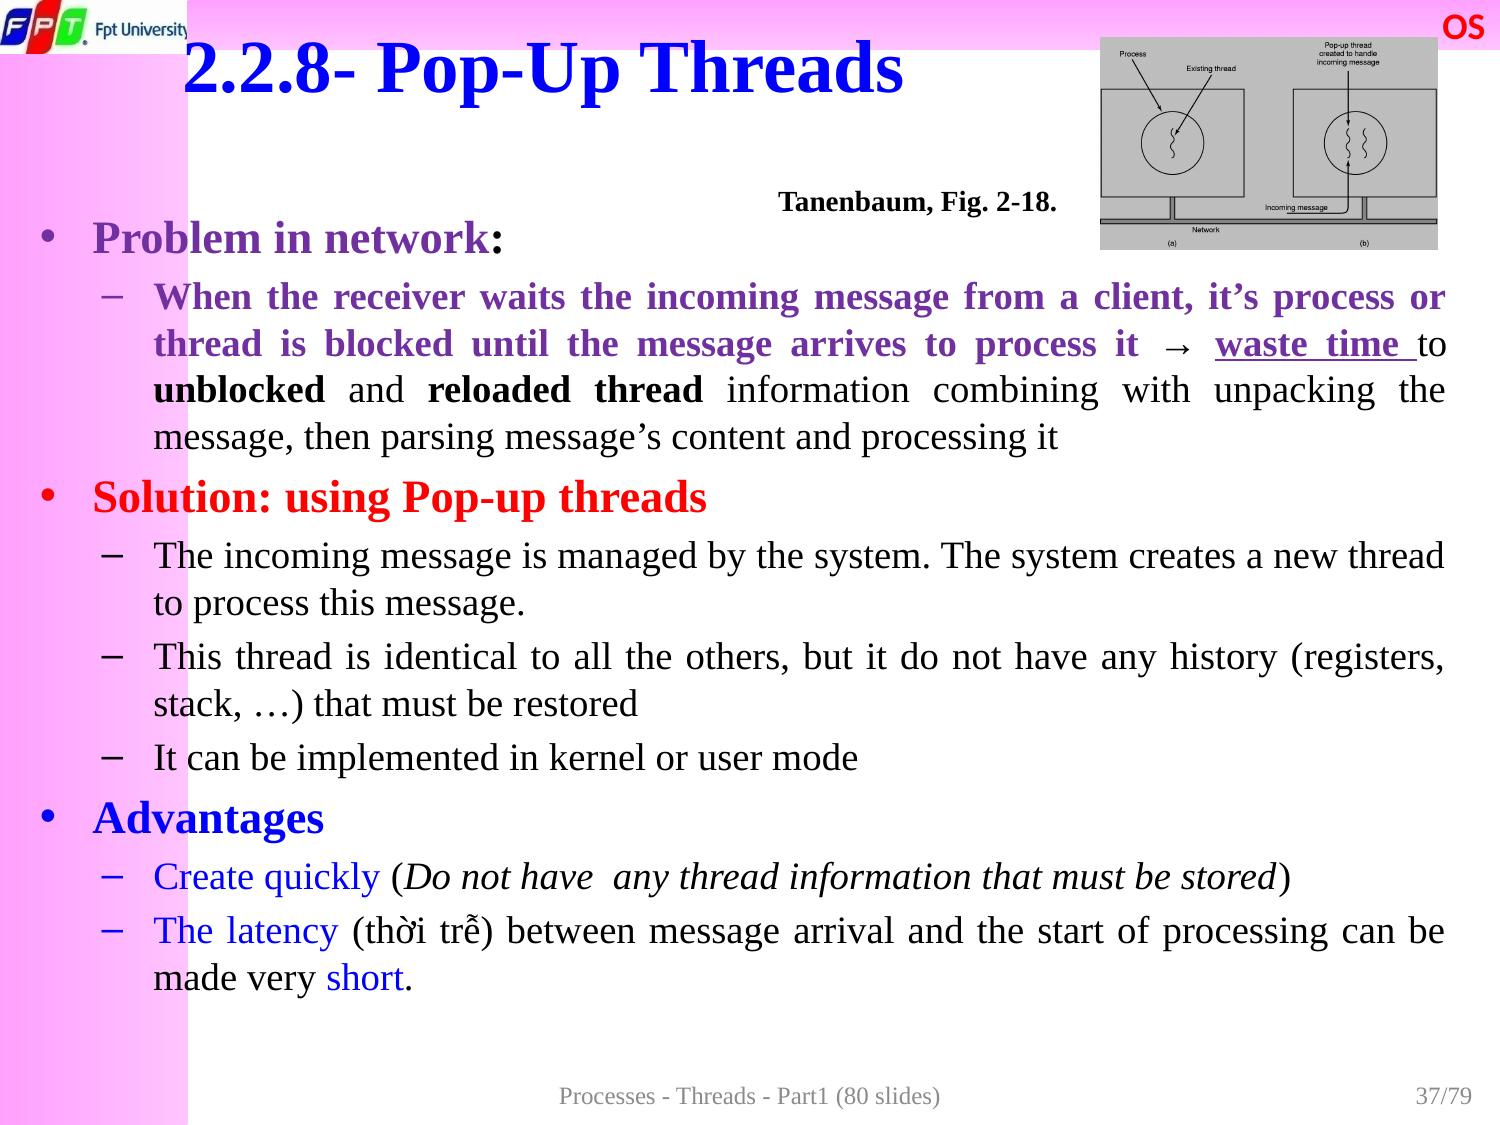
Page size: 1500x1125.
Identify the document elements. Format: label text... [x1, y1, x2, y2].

list Problem in network: When the receiver waits the incoming message from a client, it’s process or thread is blocked until the message arrives to process it → waste time to unblocked and reloaded thread information combining with unpacking the message, then parsing message’s content and processing it Solution: using Pop-up threads The incoming message is managed by the system. The system creates a new thread to process this message. This thread is identical to all the others, but it do not have any history (registers, stack, …) that must be restored It can be implemented in kernel or user mode Advantages Create quickly (Do not have any thread information that must be stored) The latency (thời trễ) between message arrival and the start of processing can be made very short. [24, 200, 1463, 1013]
text_box Tanenbaum, Fig. 2-18. [763, 174, 1073, 225]
title 2.2.8- Pop-Up Threads [62, 0, 1025, 125]
footer Processes - Threads - Part1 (80 slides) [512, 1074, 988, 1116]
picture [0, 0, 62, 54]
picture [1099, 37, 1438, 250]
slide_number 37/79 [1137, 1074, 1488, 1116]
